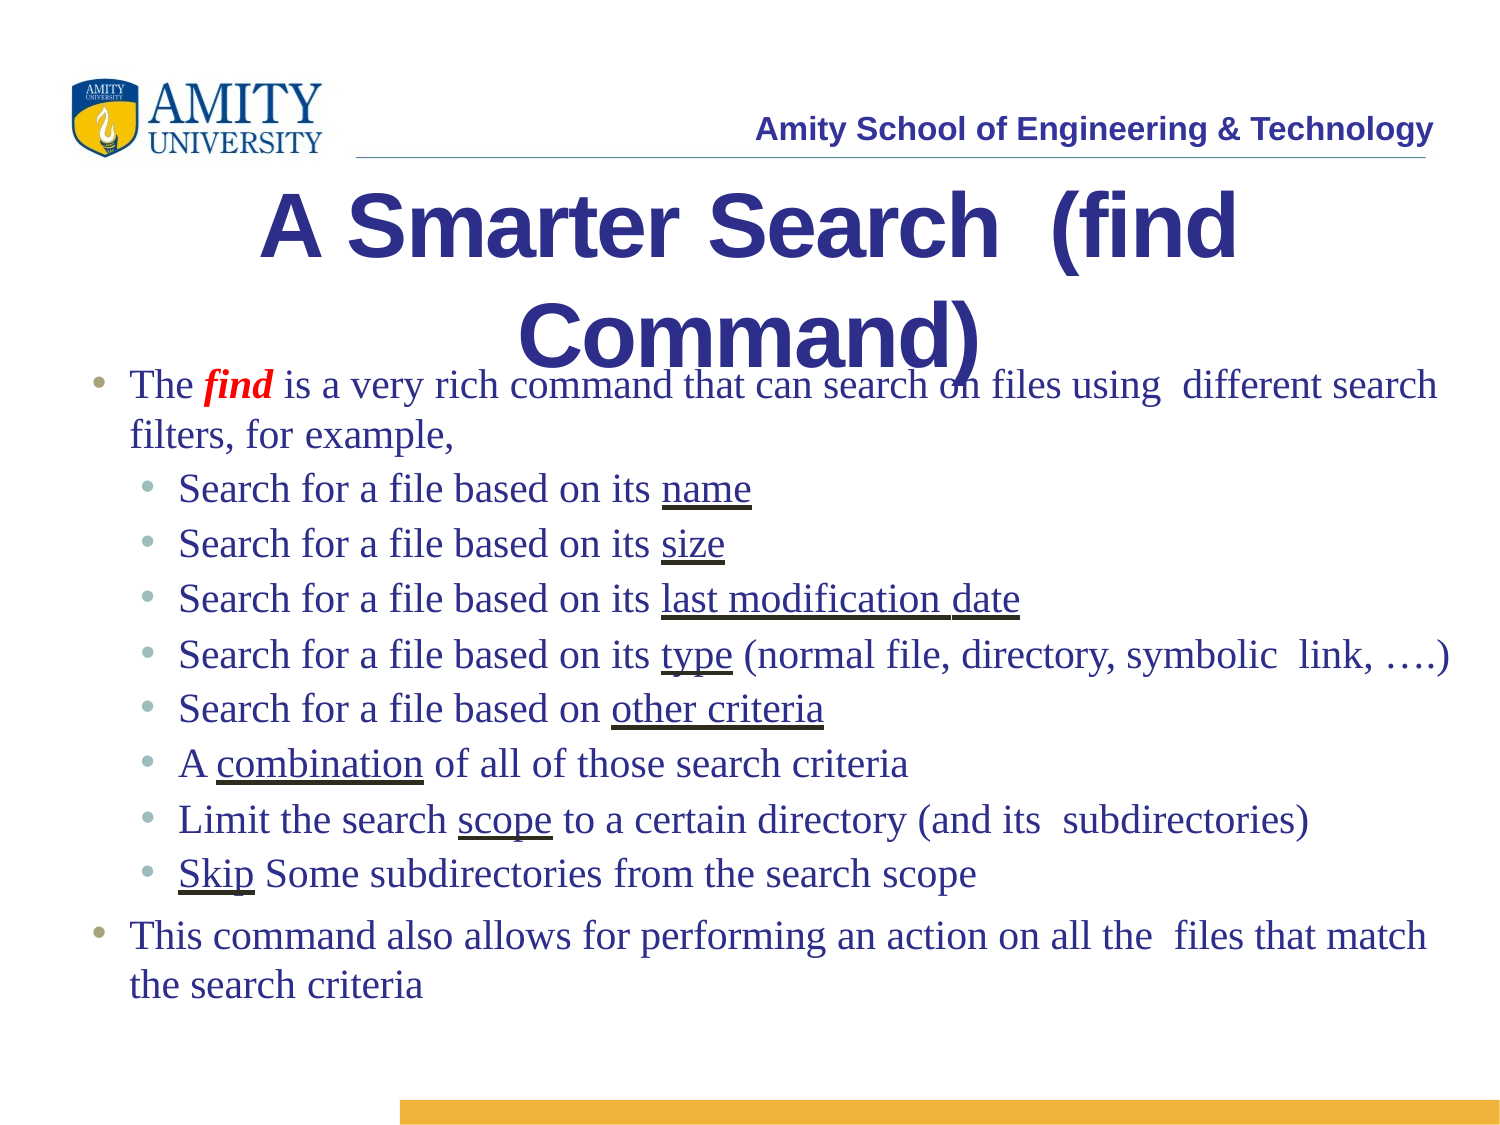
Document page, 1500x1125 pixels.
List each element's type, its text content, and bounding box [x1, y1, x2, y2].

picture [0, 0, 1500, 188]
text_box The find is a very rich command that can search on files using different search filters, for example, Search for a file based on its name Search for a file based on its size Search for a file based on its last modification date Search for a file based on its type (normal file, directory, symbolic link, ….) Search for a file based on other criteria A combination of all of those search criteria Limit the search scope to a certain directory (and its subdirectories) Skip Some subdirectories from the search scope This command also allows for performing an action on all the files that match the search criteria [74, 350, 1475, 1093]
text_box A Smarter Search (find Command) [75, 158, 1425, 346]
